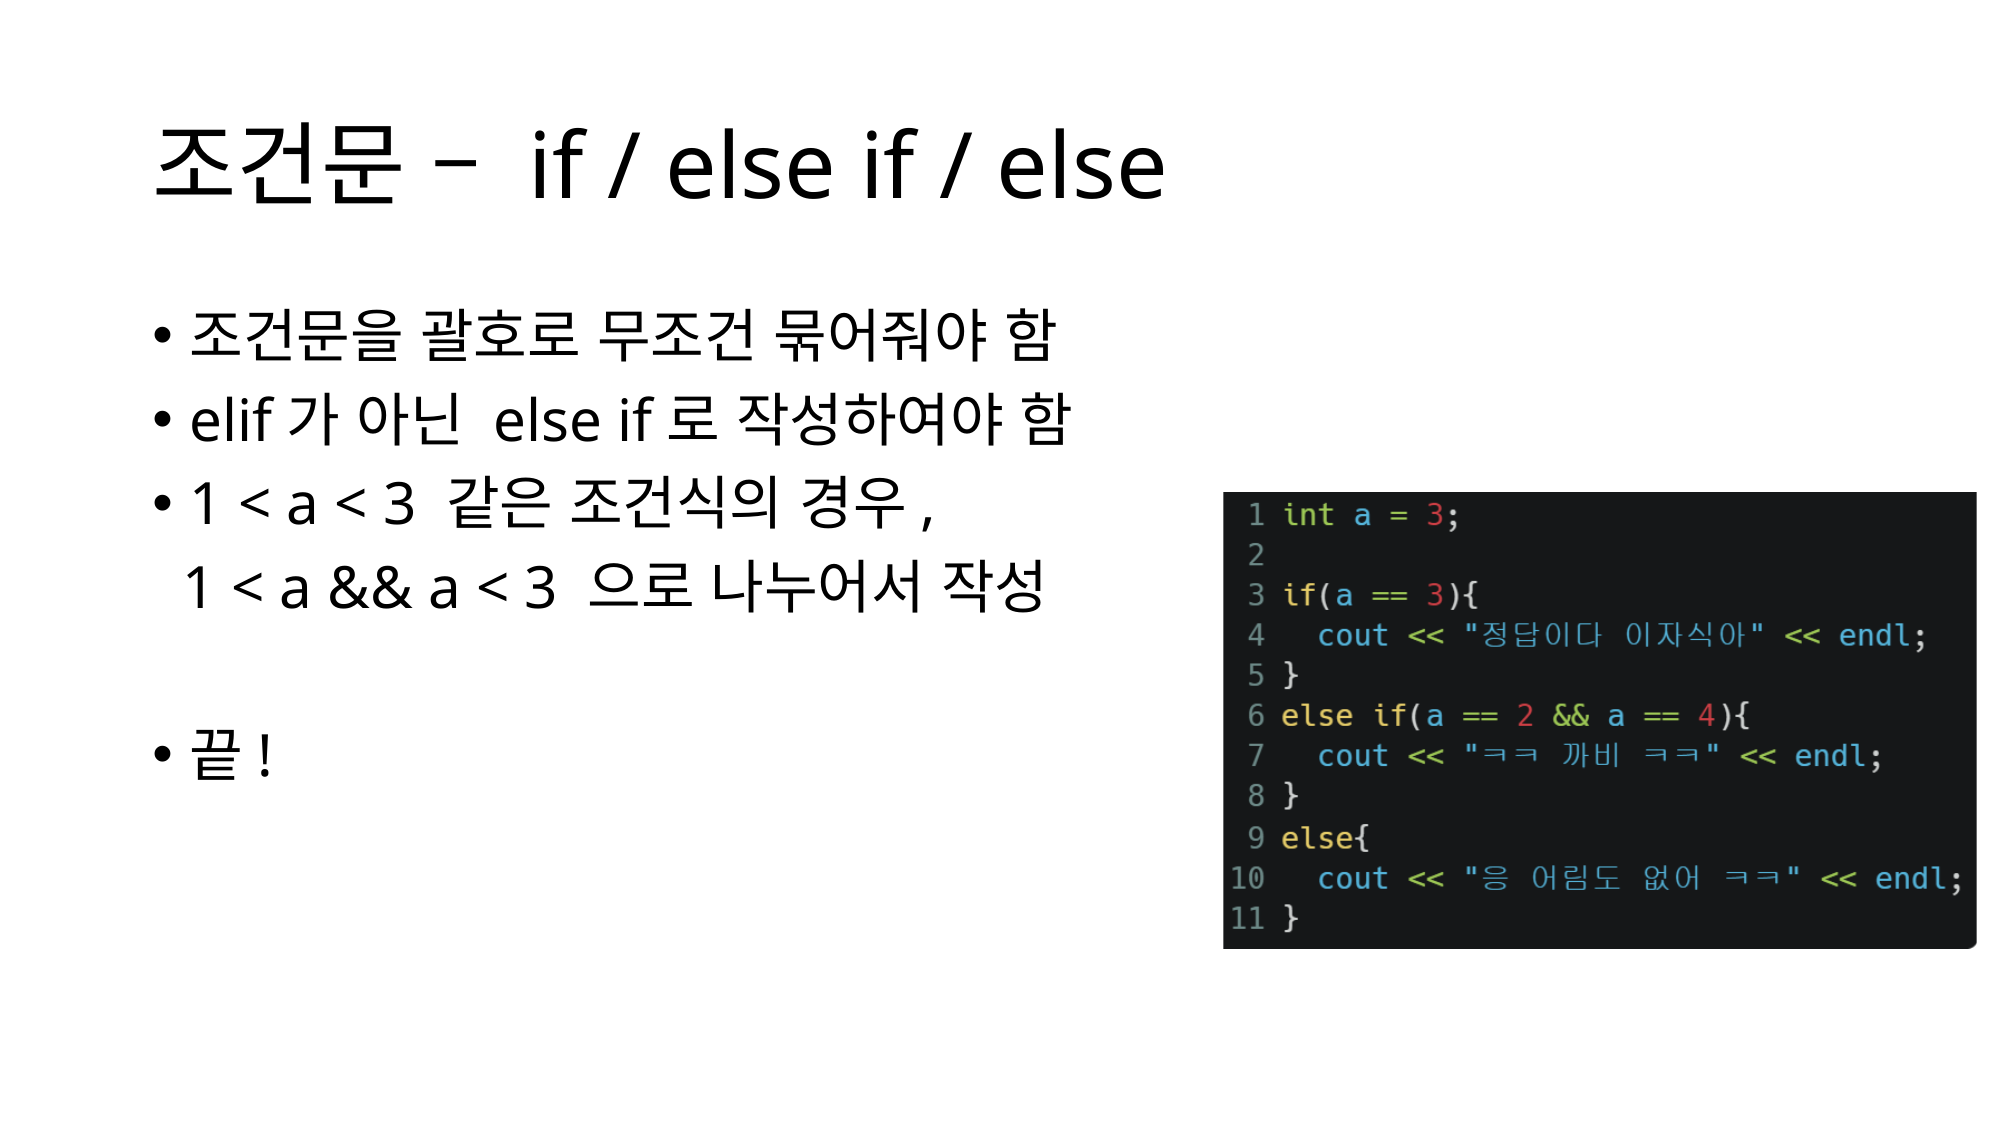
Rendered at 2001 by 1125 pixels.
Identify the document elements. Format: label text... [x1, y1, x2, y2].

list 조건문을 괄호로 무조건 묶어줘야 함 elif가 아닌 else if로 작성하여야 함 1 < a < 3 같은 조건식의 경우, 1 < a && a < 3 으로 나누어서 작성 끝! [137, 299, 1863, 1014]
title 조건문 – if / else if / else [137, 59, 1863, 278]
picture [1223, 492, 1977, 949]
